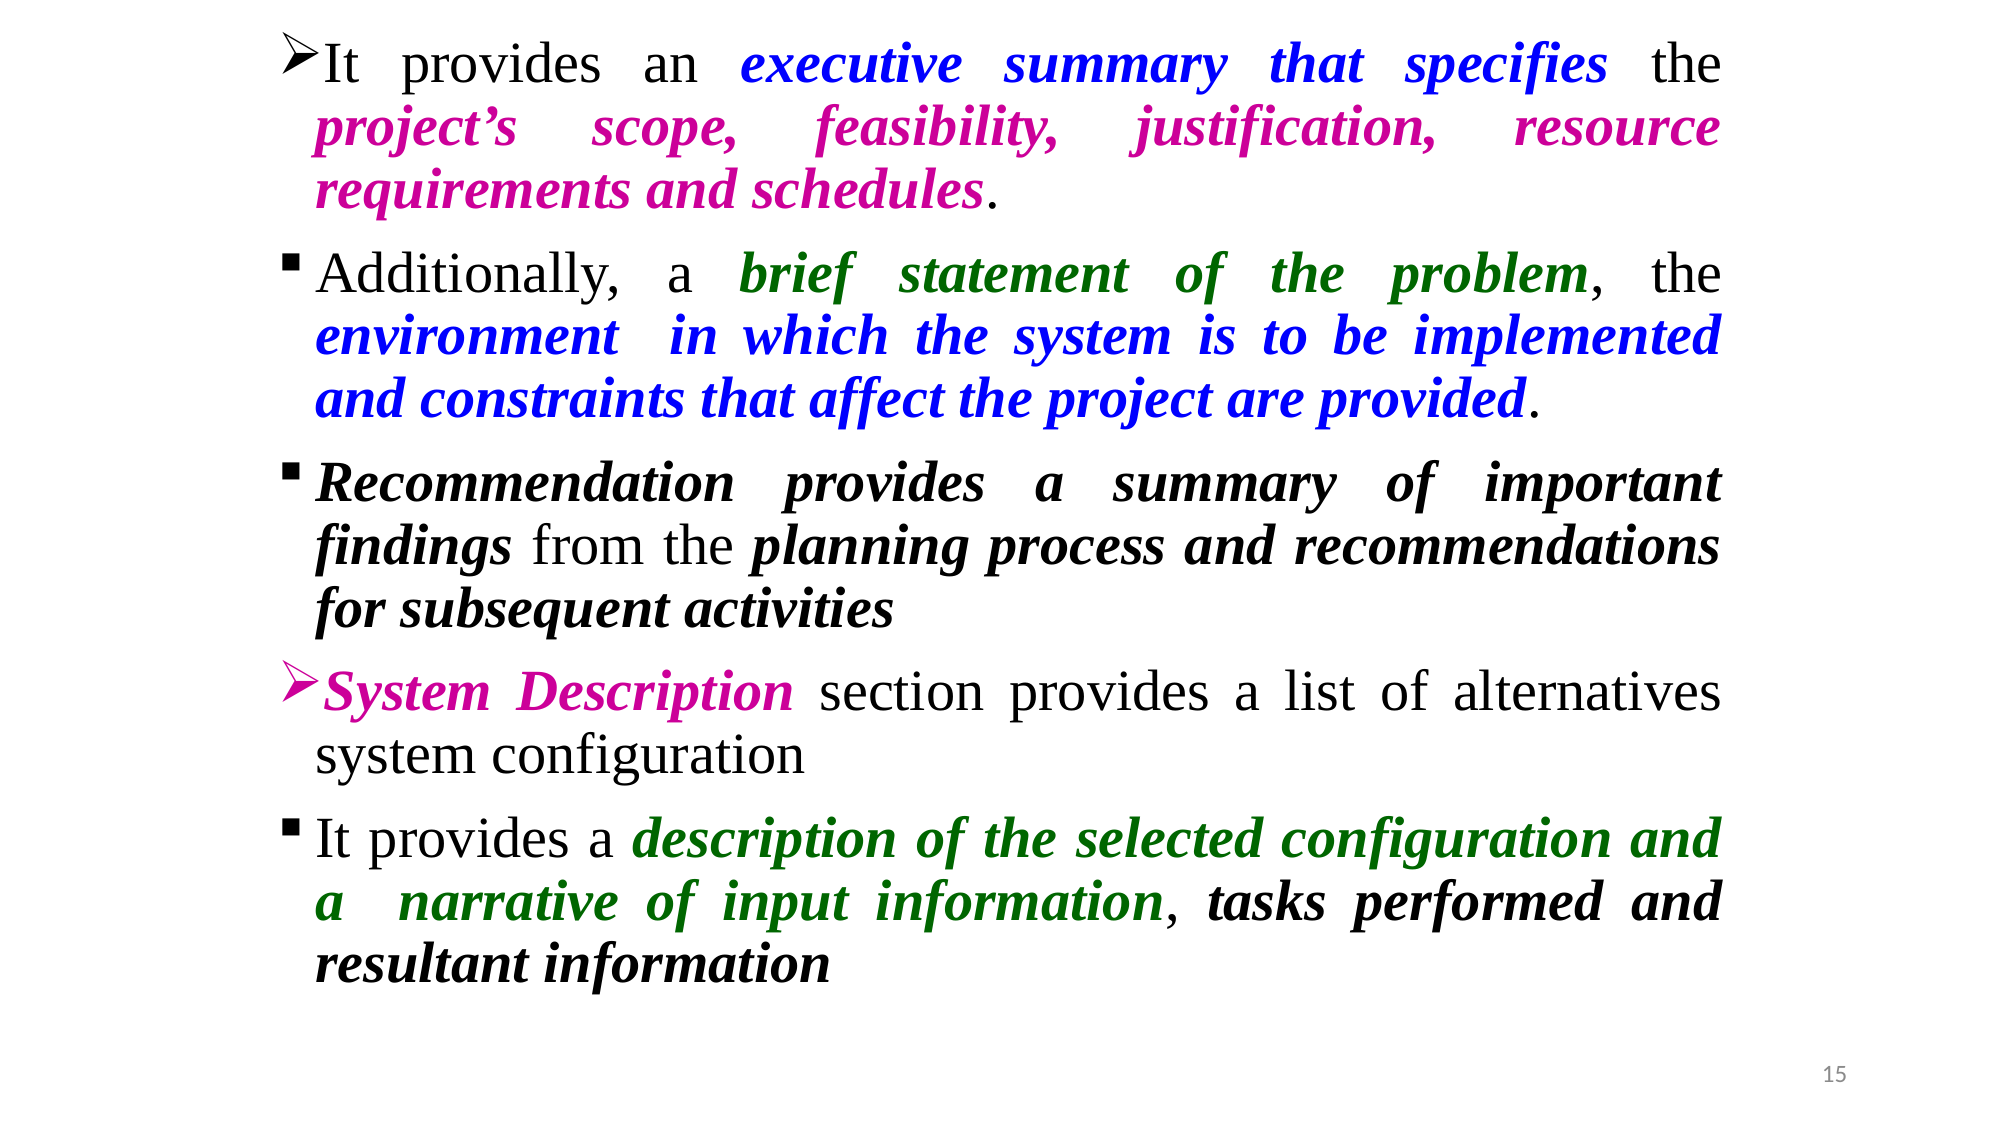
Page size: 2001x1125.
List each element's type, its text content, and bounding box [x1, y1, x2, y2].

list It provides an executive summary that specifies the project’s scope, feasibility, justification, resource requirements and schedules. Additionally, a brief statement of the problem, the environment in which the system is to be implemented and constraints that affect the project are provided. Recommendation provides a summary of important findings from the planning process and recommendations for subsequent activities System Description section provides a list of alternatives system configuration It provides a description of the selected configuration and a narrative of input information, tasks performed and resultant information [262, 24, 1738, 1125]
slide_number 15 [1412, 1042, 1863, 1103]
